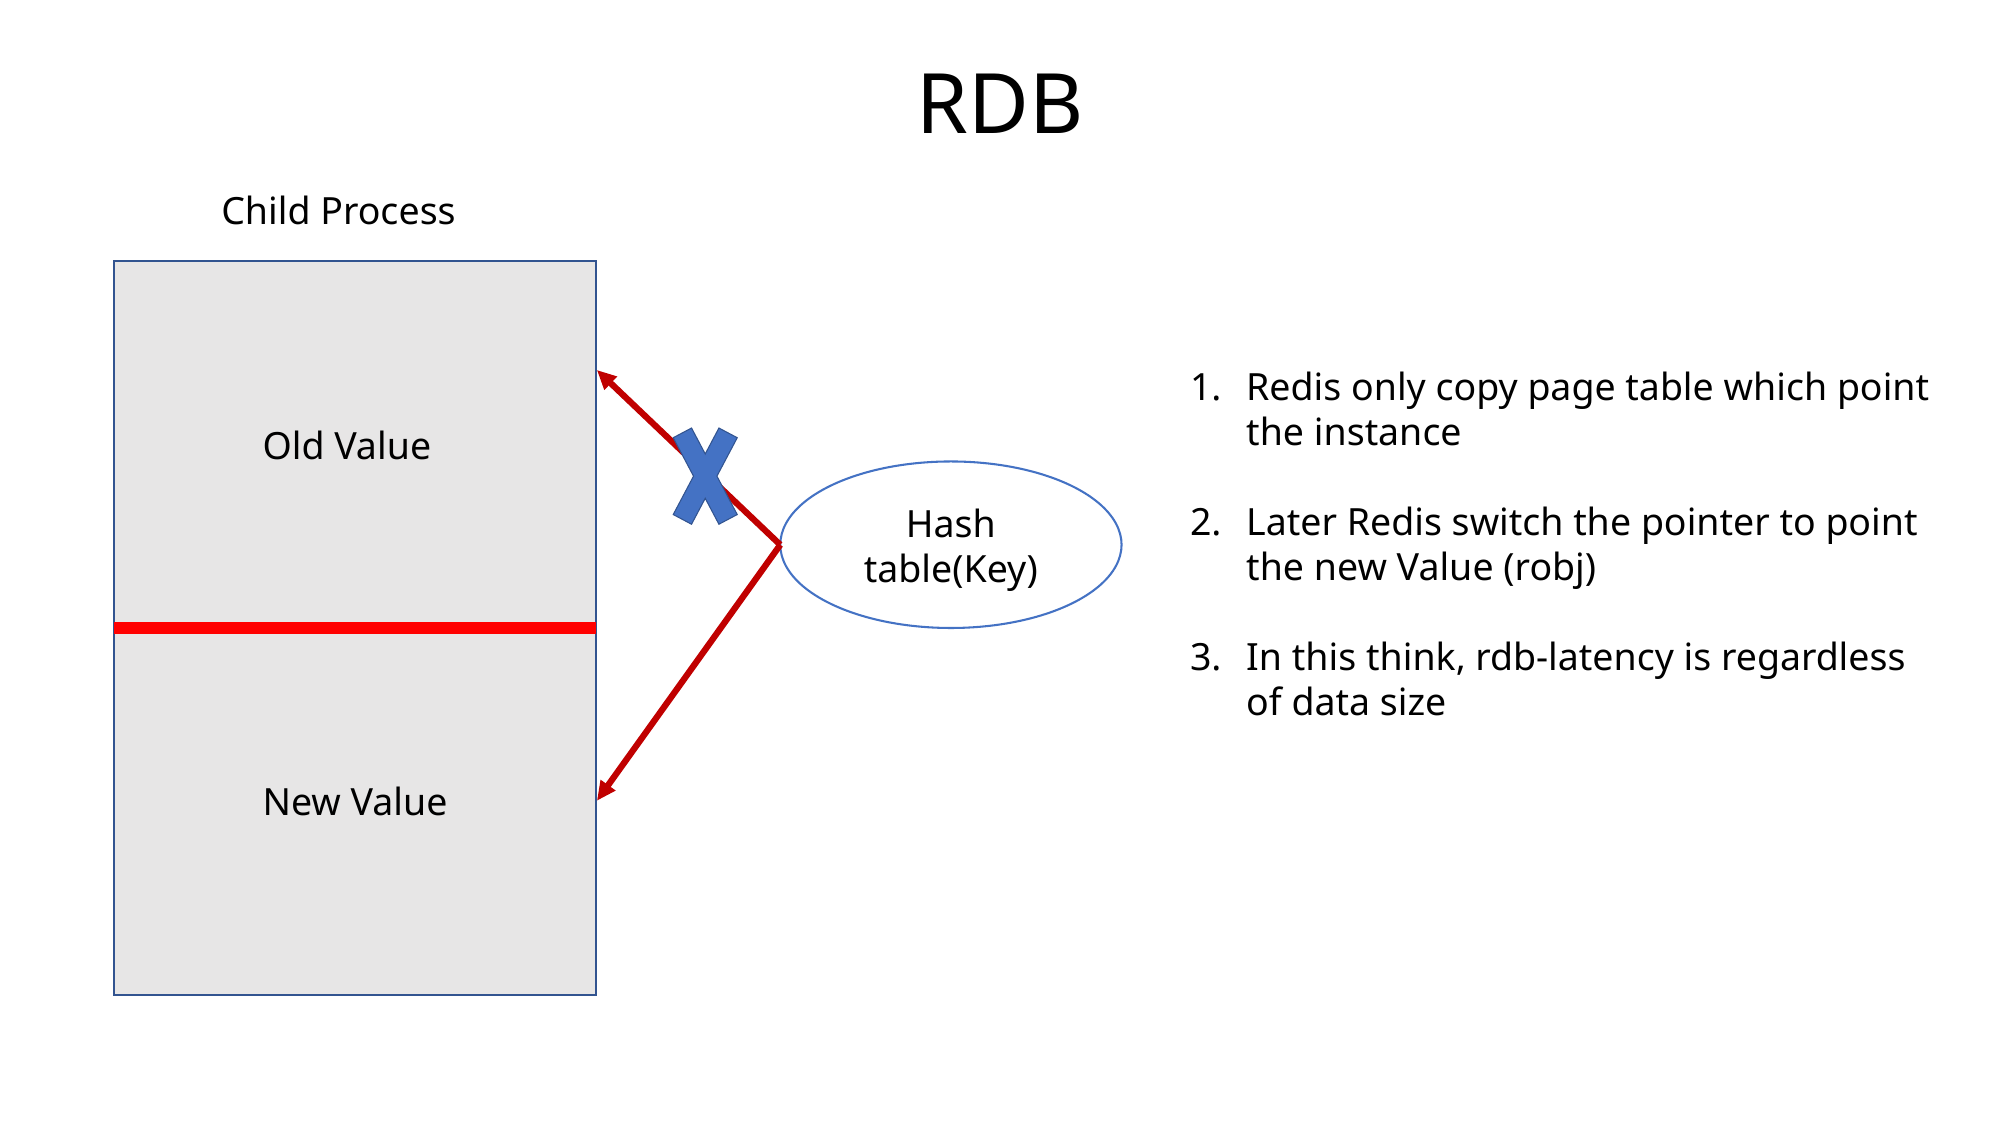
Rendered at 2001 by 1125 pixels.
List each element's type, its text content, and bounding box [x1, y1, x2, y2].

text_box Old Value [122, 414, 572, 475]
text_box RDB [49, 42, 1951, 158]
text_box Redis only copy page table which point the instance Later Redis switch the pointer to point the new Value (robj) In this think, rdb-latency is regardless of data size [1175, 355, 1961, 731]
text_box [113, 260, 597, 996]
text_box Child Process [114, 180, 563, 240]
text_box Hash table(Key) [781, 460, 1123, 630]
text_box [597, 370, 781, 544]
text_box New Value [130, 770, 580, 830]
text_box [597, 544, 781, 801]
